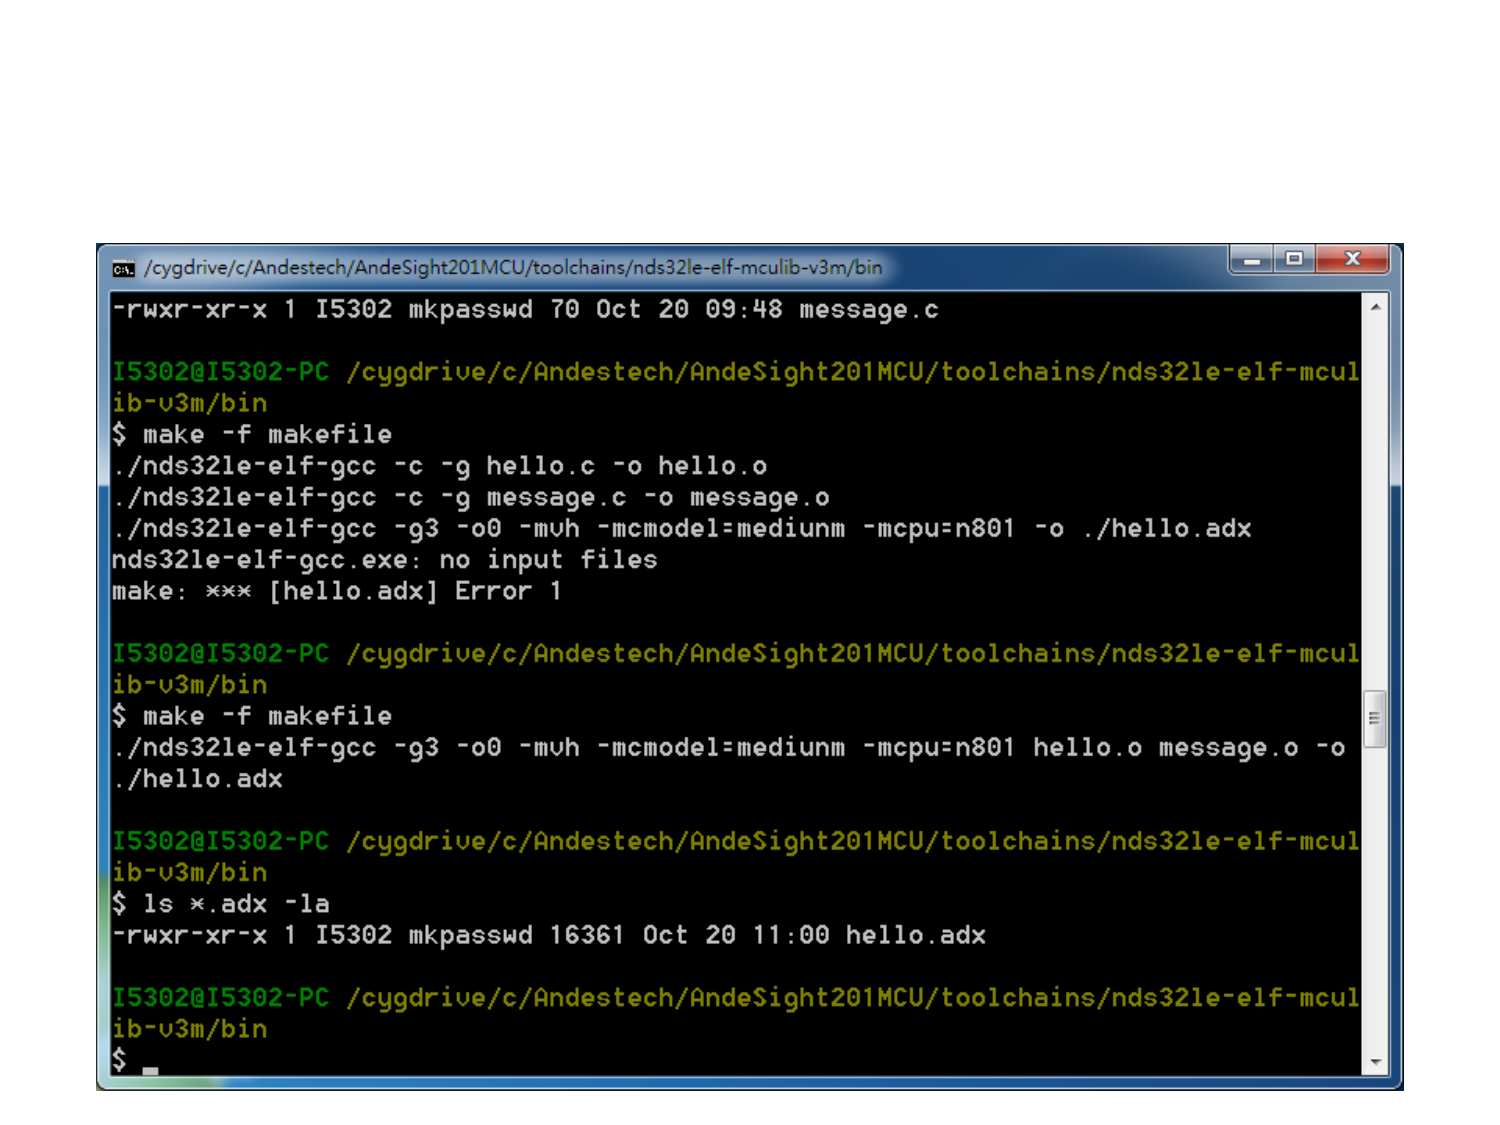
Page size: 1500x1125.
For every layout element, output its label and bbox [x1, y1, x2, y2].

picture [95, 243, 1405, 1091]
